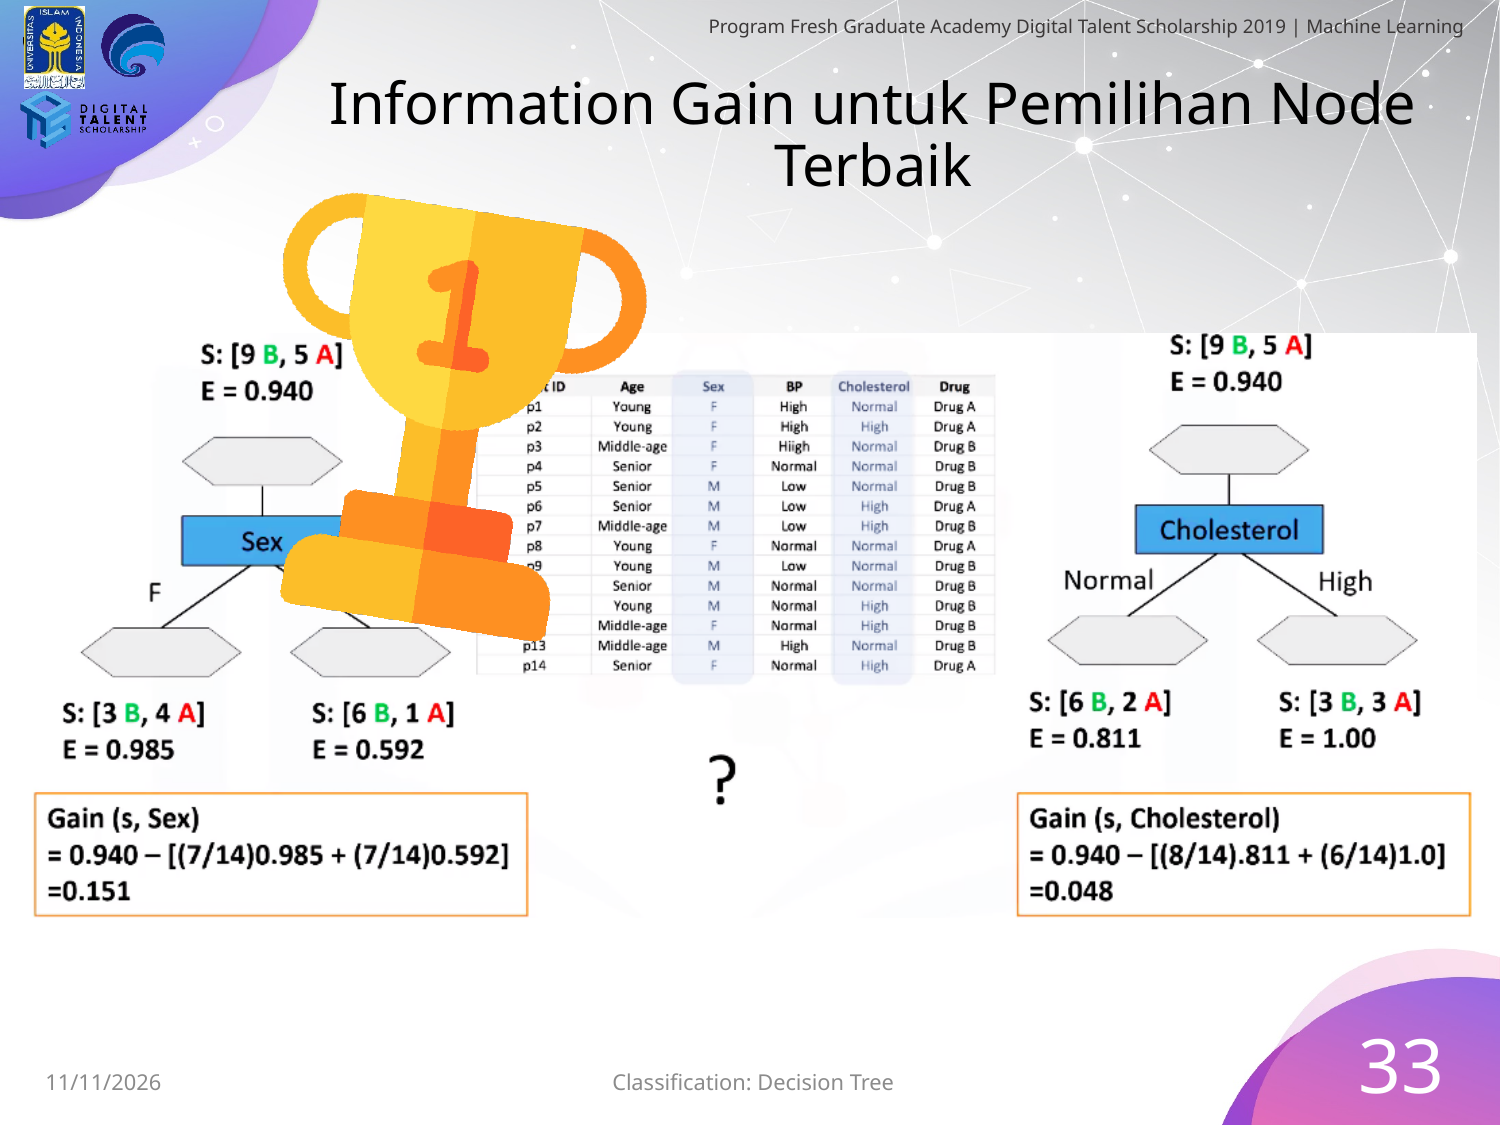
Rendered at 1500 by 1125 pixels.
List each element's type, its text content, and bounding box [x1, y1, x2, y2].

title Information Gain untuk Pemilihan Node Terbaik [271, 66, 1477, 207]
picture [0, 0, 1500, 1125]
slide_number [30, 1053, 272, 1114]
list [30, 333, 1477, 918]
slide_number 33 [1327, 1025, 1477, 1115]
footer Classification: Decision Tree [386, 1053, 1121, 1114]
